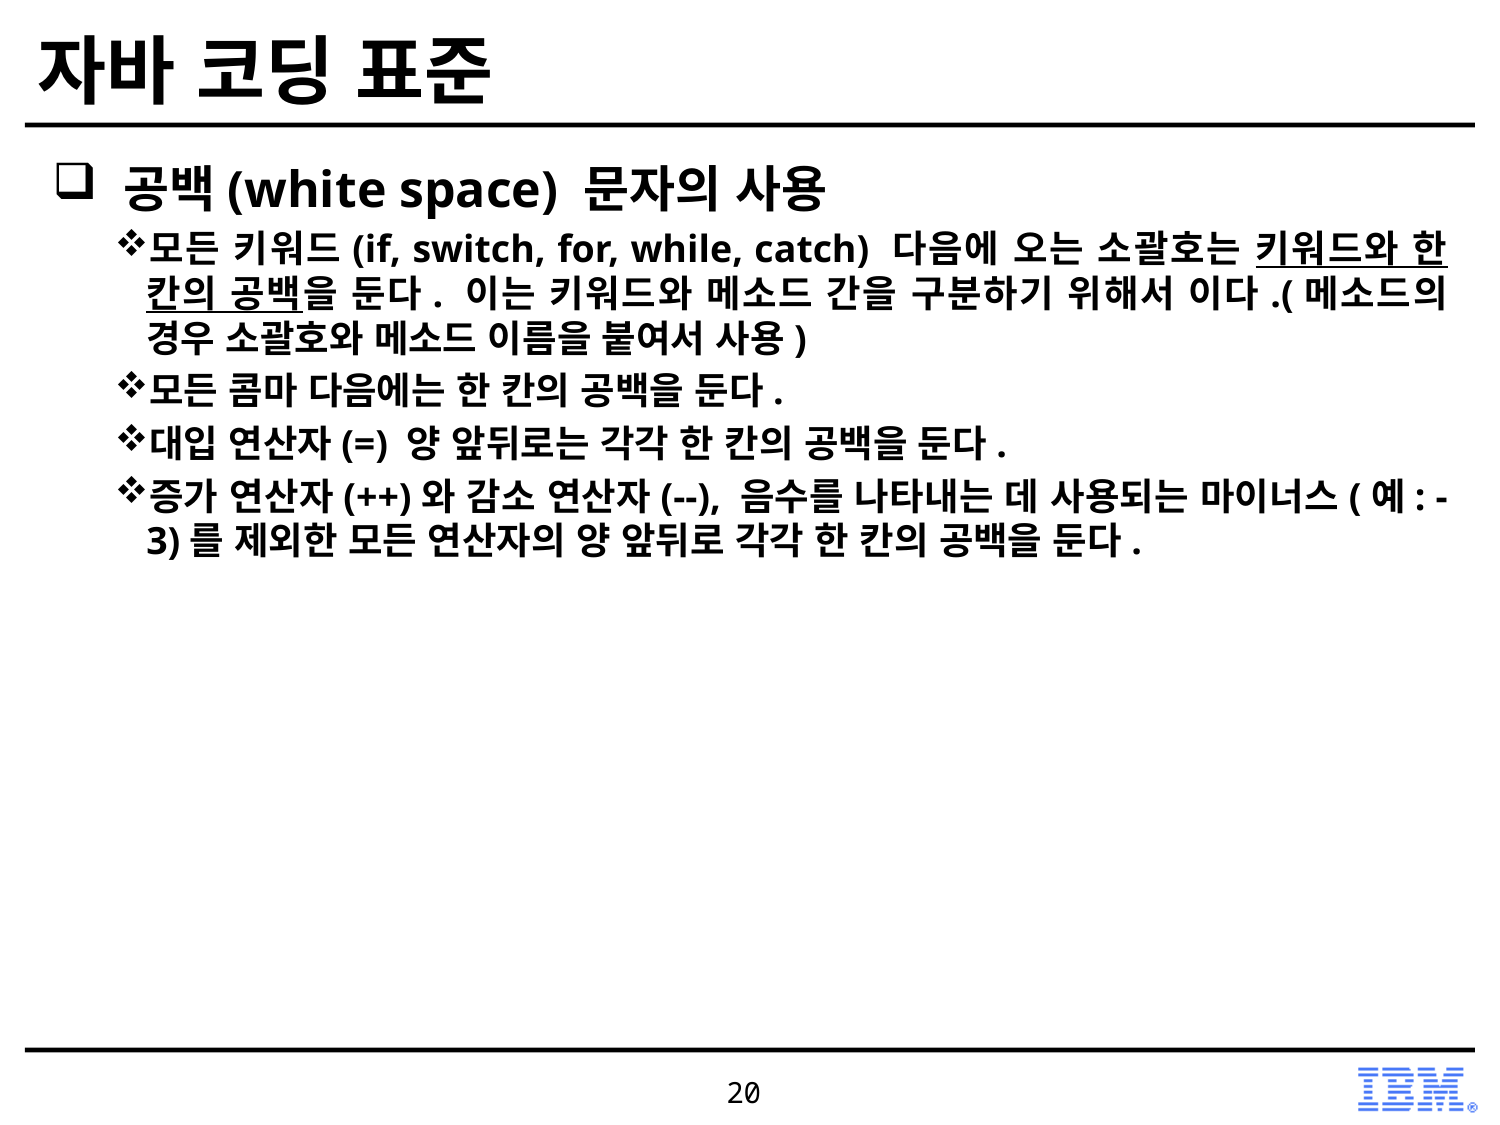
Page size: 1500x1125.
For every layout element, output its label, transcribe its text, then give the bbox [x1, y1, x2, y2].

picture [1357, 1065, 1482, 1117]
list 공백(white space) 문자의 사용 모든 키워드(if, switch, for, while, catch) 다음에 오는 소괄호는 키워드와 한 칸의 공백을 둔다. 이는 키워드와 메소드 간을 구분하기 위해서 이다.(메소드의 경우 소괄호와 메소드 이름을 붙여서 사용) 모든 콤마 다음에는 한 칸의 공백을 둔다. 대입 연산자(=) 양 앞뒤로는 각각 한 칸의 공백을 둔다. 증가 연산자(++)와 감소 연산자(--), 음수를 나타내는 데 사용되는 마이너스(예: -3)를 제외한 모든 연산자의 양 앞뒤로 각각 한 칸의 공백을 둔다. [37, 149, 1463, 1026]
slide_number 20 [587, 1074, 901, 1113]
title 자바 코딩 표준 [37, 24, 1288, 113]
